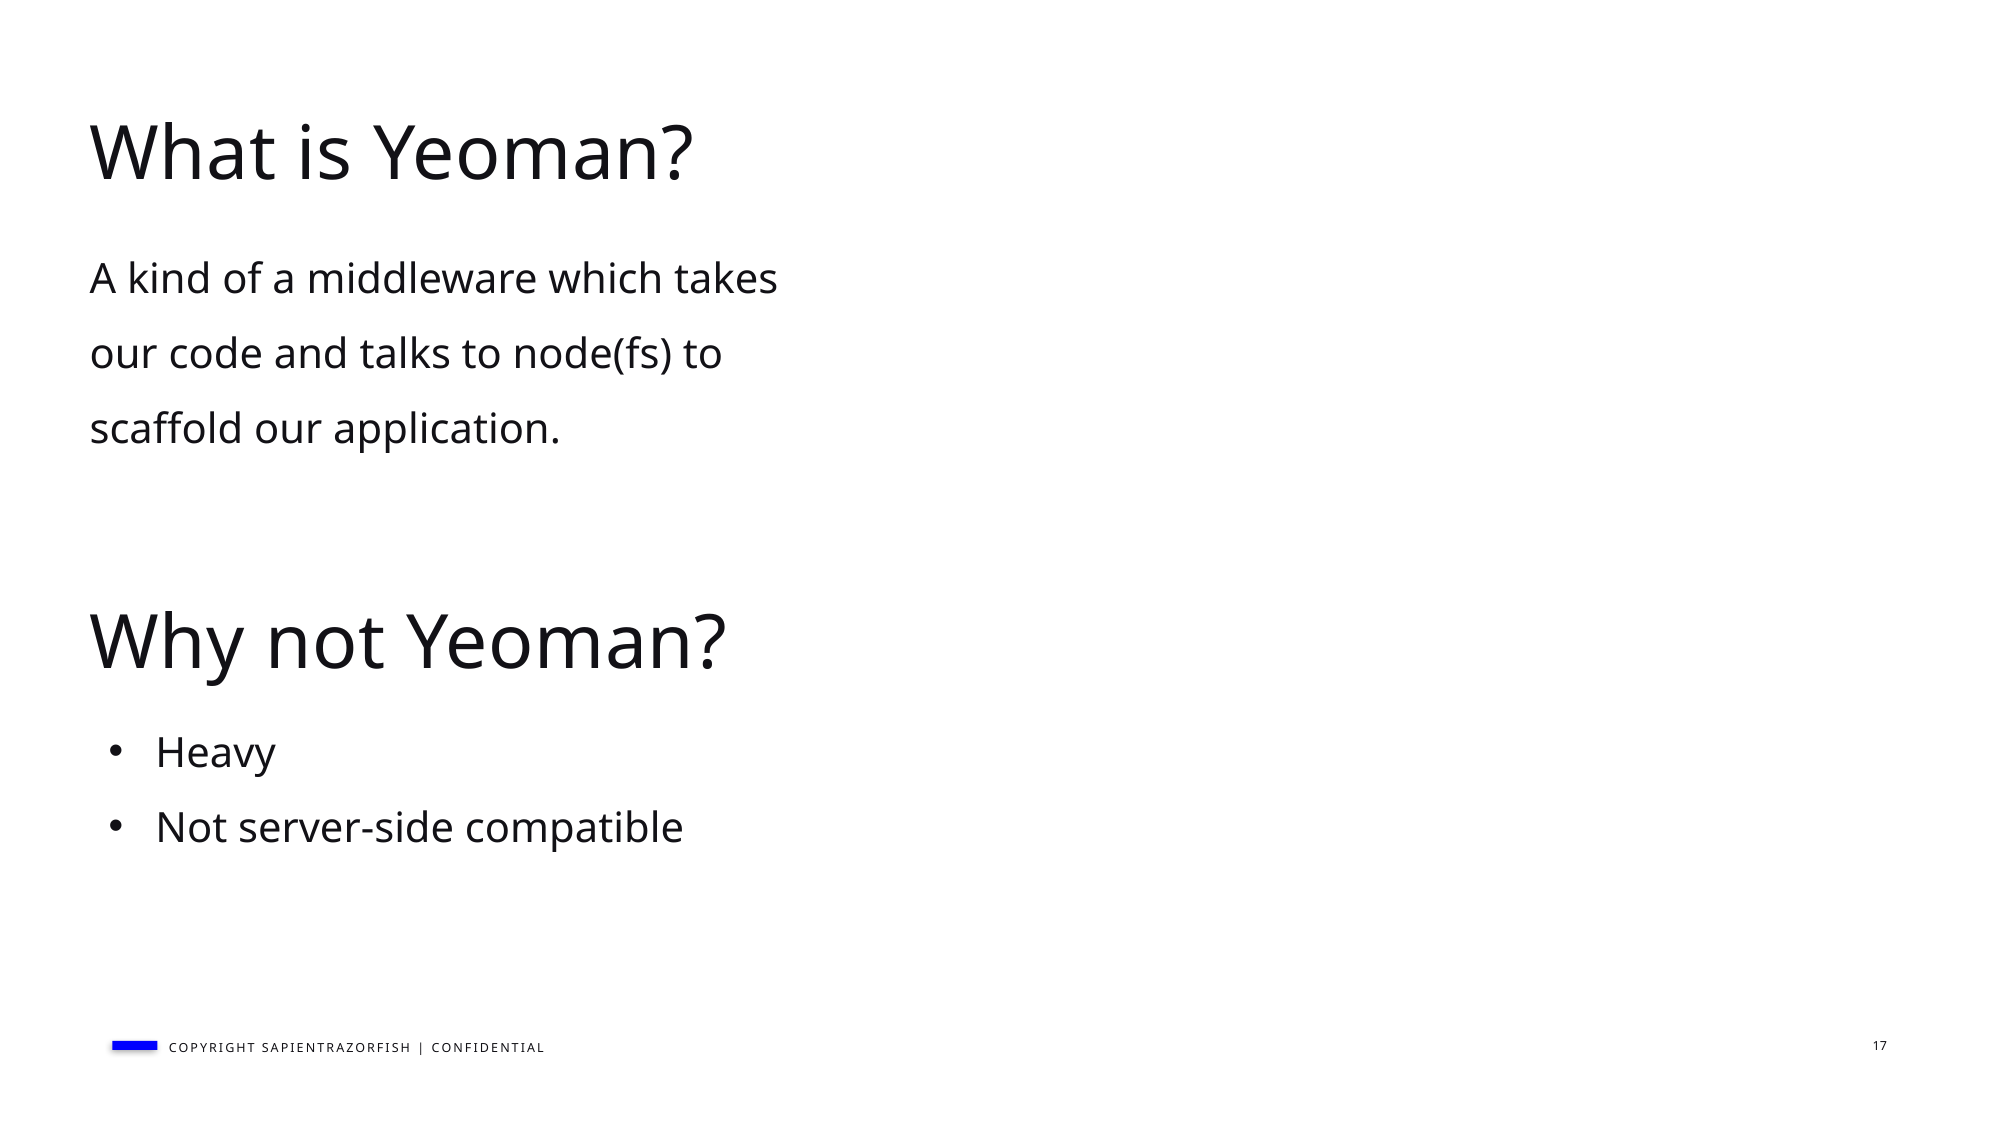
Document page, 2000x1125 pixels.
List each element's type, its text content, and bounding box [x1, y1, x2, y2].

text_box [893, 86, 1941, 1076]
title What is Yeoman? [89, 96, 805, 167]
text_box Heavy Not server-side compatible [108, 700, 819, 912]
list A kind of a middleware which takes our code and talks to node(fs) to scaffold our application. [89, 226, 857, 505]
text_box Why not Yeoman? [89, 584, 758, 647]
